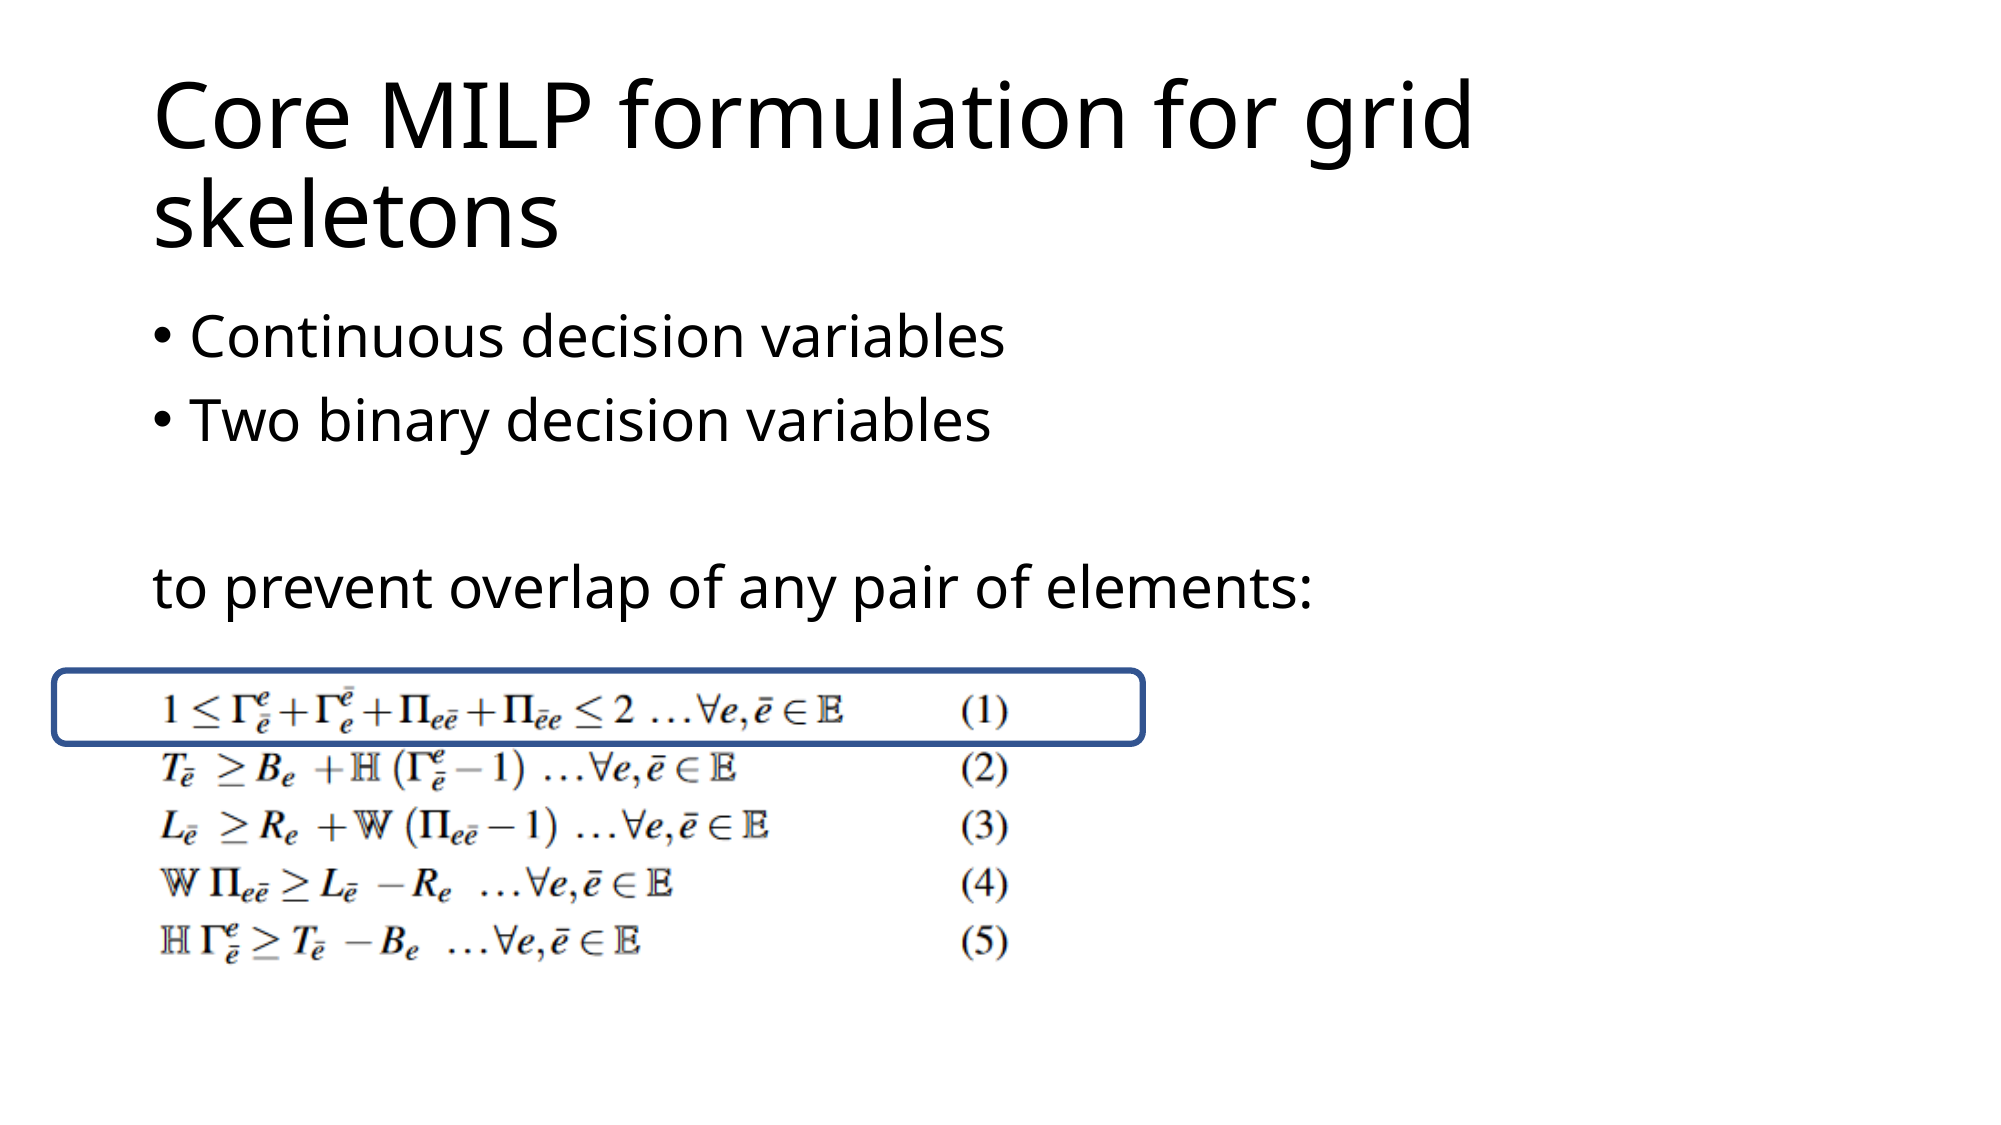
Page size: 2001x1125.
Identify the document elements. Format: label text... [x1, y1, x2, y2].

title Core MILP formulation for grid skeletons [137, 59, 1863, 278]
picture [114, 670, 1025, 975]
text_box [53, 669, 1144, 745]
